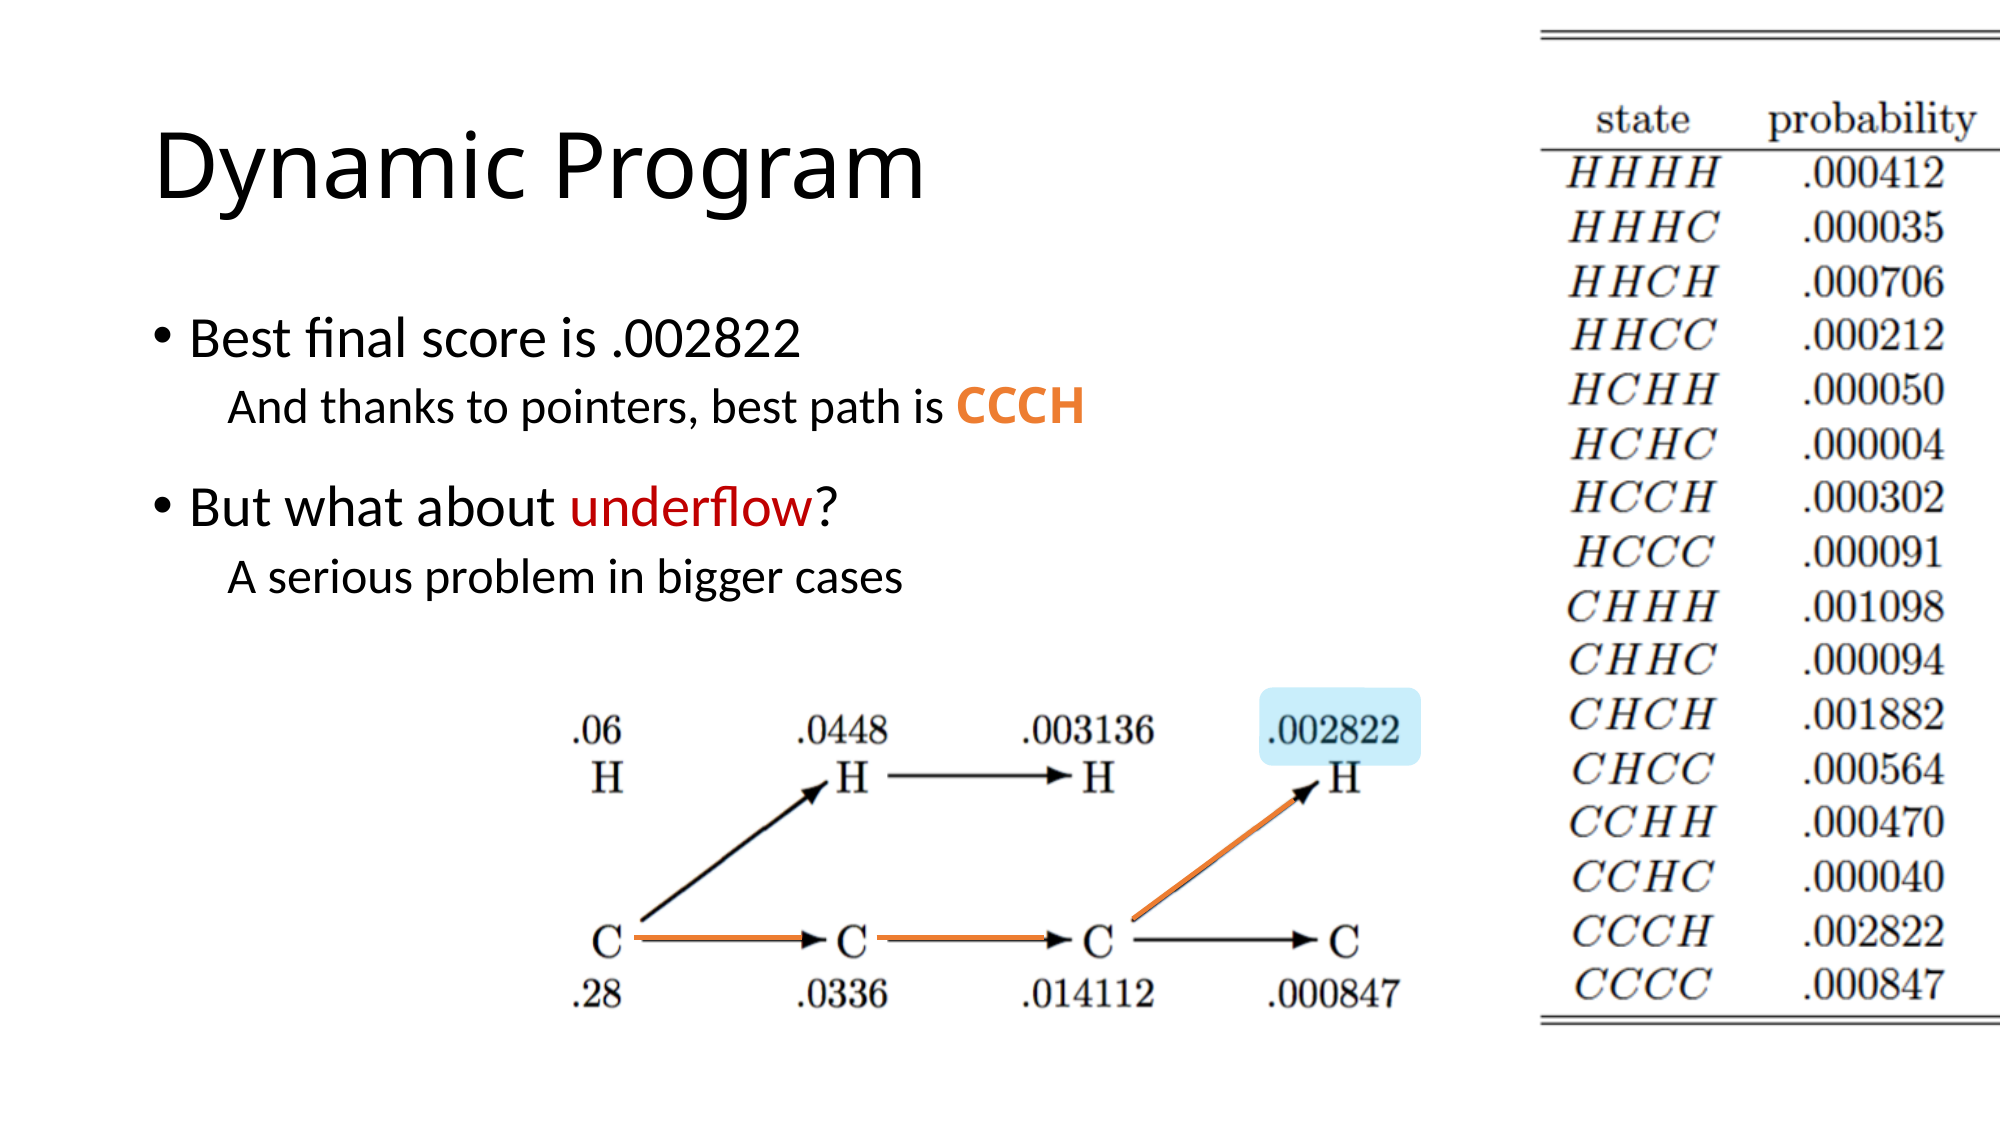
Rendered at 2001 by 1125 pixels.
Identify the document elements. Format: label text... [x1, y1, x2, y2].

list Best final score is .002822 And thanks to pointers, best path is CCCH But what about underflow? A serious problem in bigger cases [137, 299, 1534, 1014]
picture [1534, 21, 2000, 1044]
title Dynamic Program [137, 59, 1534, 278]
picture [549, 687, 1421, 1029]
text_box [1132, 799, 1294, 919]
